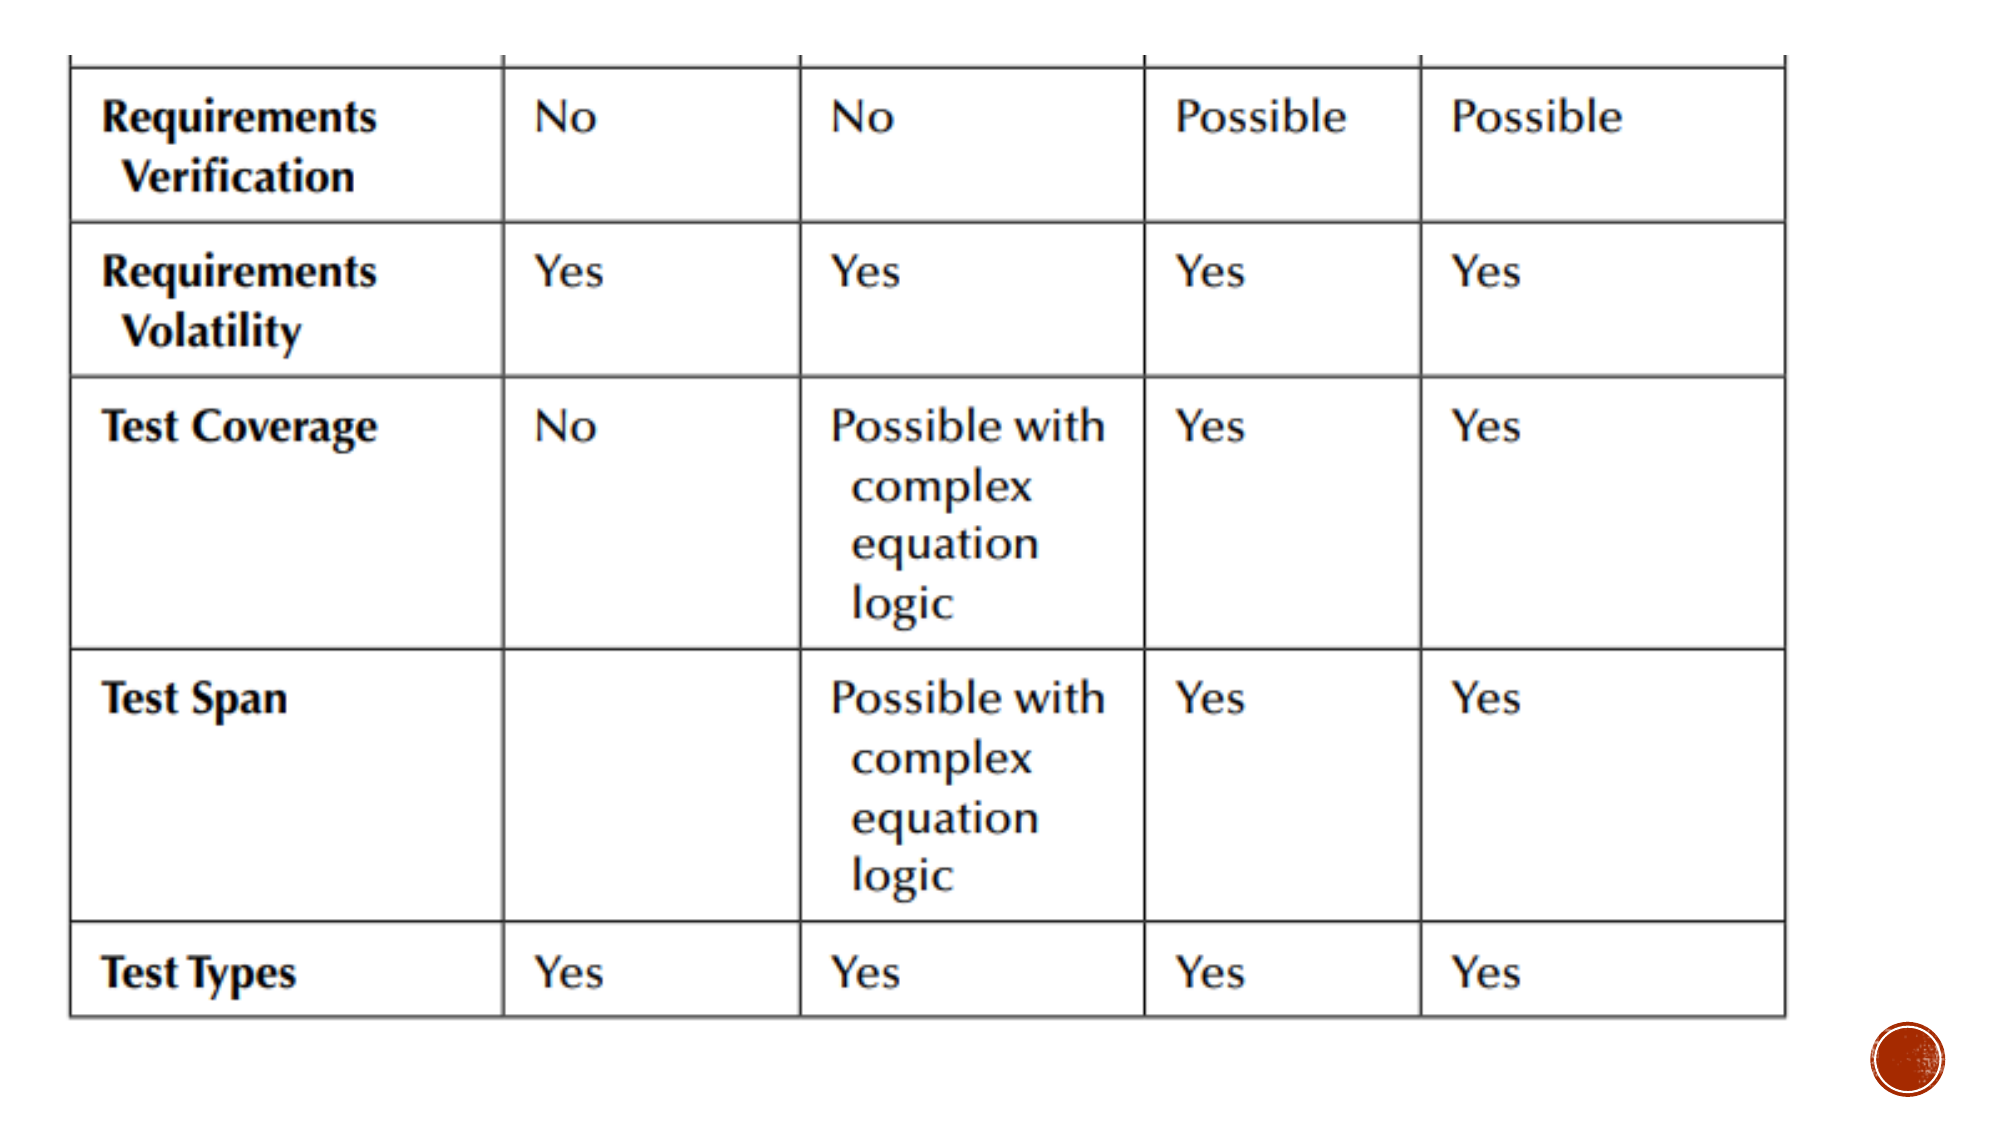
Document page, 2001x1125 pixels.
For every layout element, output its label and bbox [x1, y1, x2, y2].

picture [30, 55, 1812, 1043]
